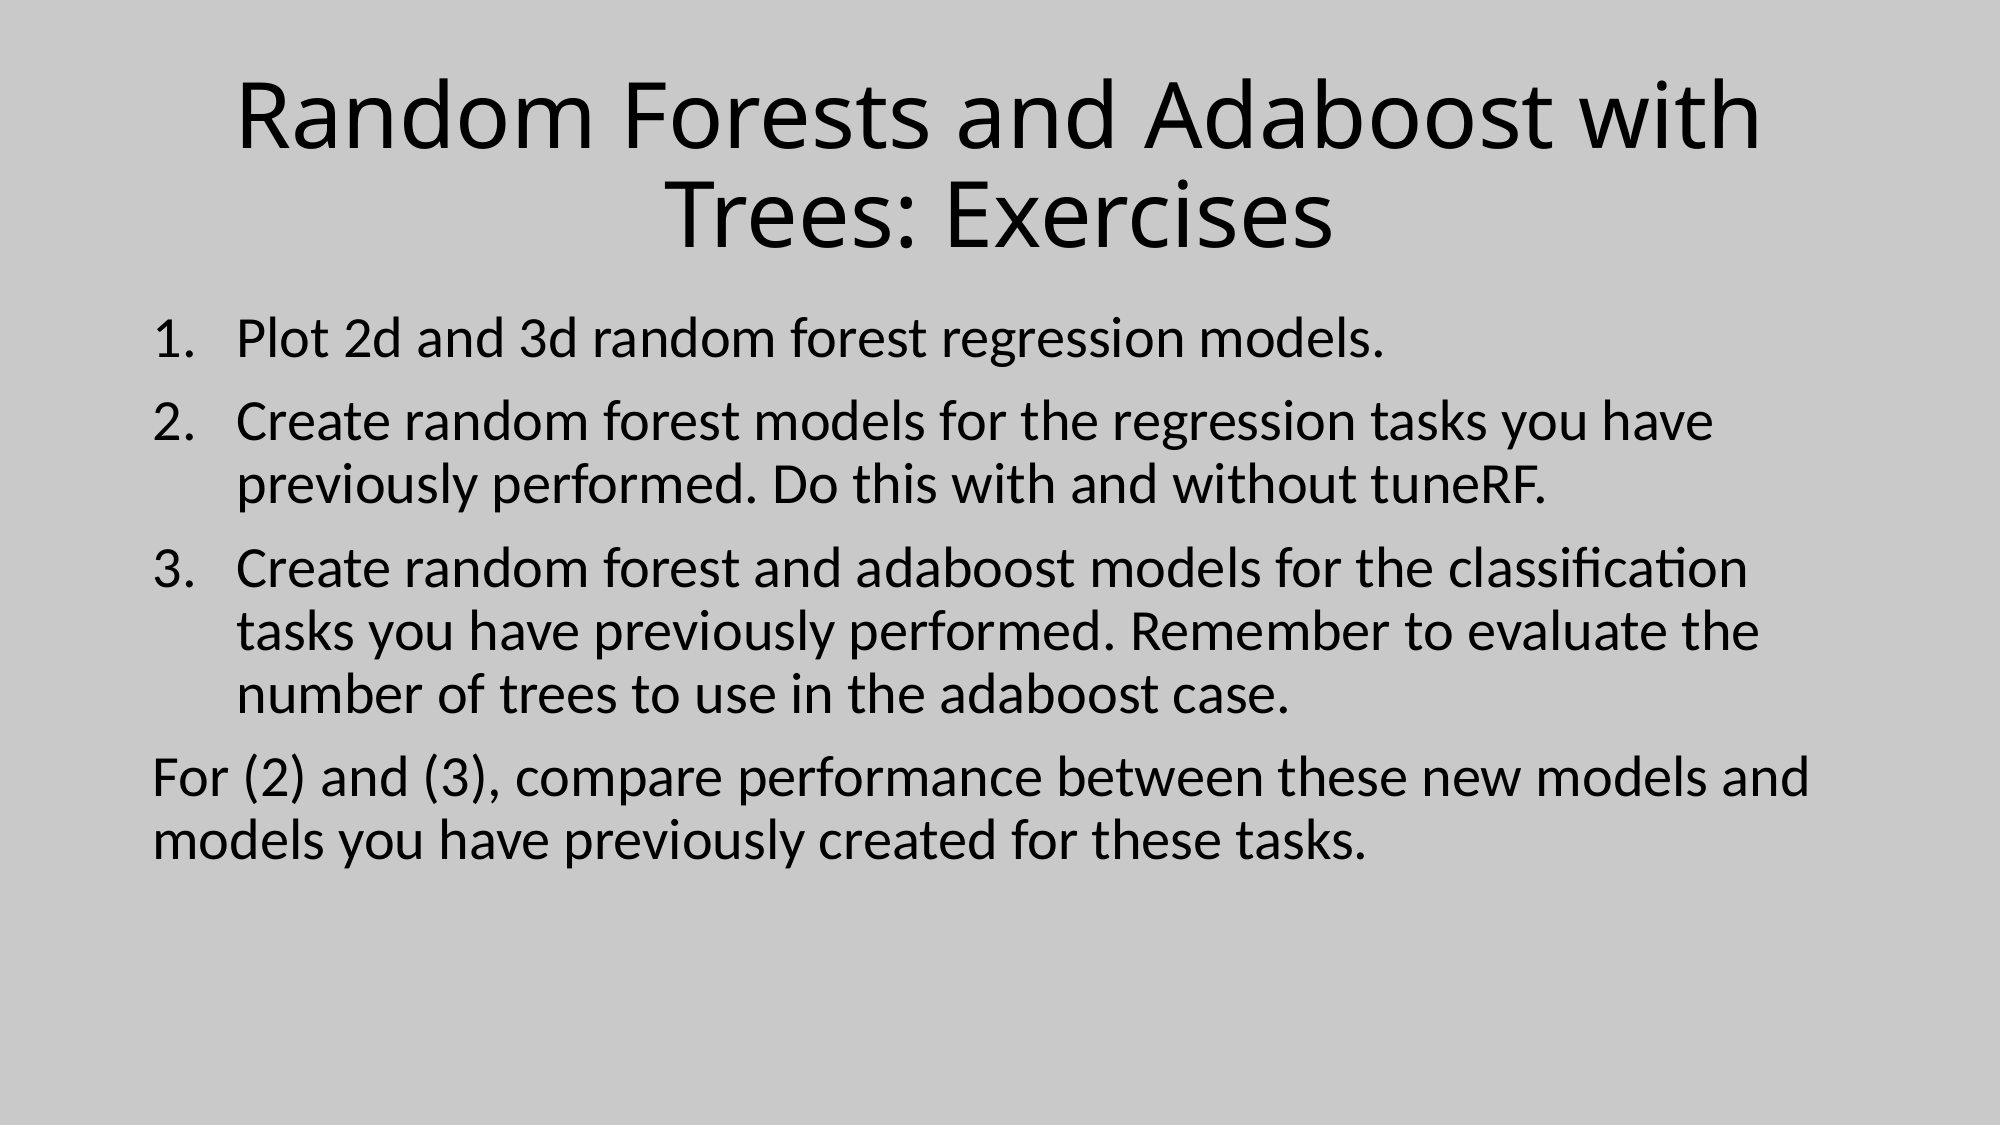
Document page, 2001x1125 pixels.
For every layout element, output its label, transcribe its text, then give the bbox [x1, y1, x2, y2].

title Random Forests and Adaboost with Trees: Exercises [137, 59, 1863, 278]
list Plot 2d and 3d random forest regression models. Create random forest models for the regression tasks you have previously performed. Do this with and without tuneRF. Create random forest and adaboost models for the classification tasks you have previously performed. Remember to evaluate the number of trees to use in the adaboost case. For (2) and (3), compare performance between these new models and models you have previously created for these tasks. [137, 299, 1863, 1014]
